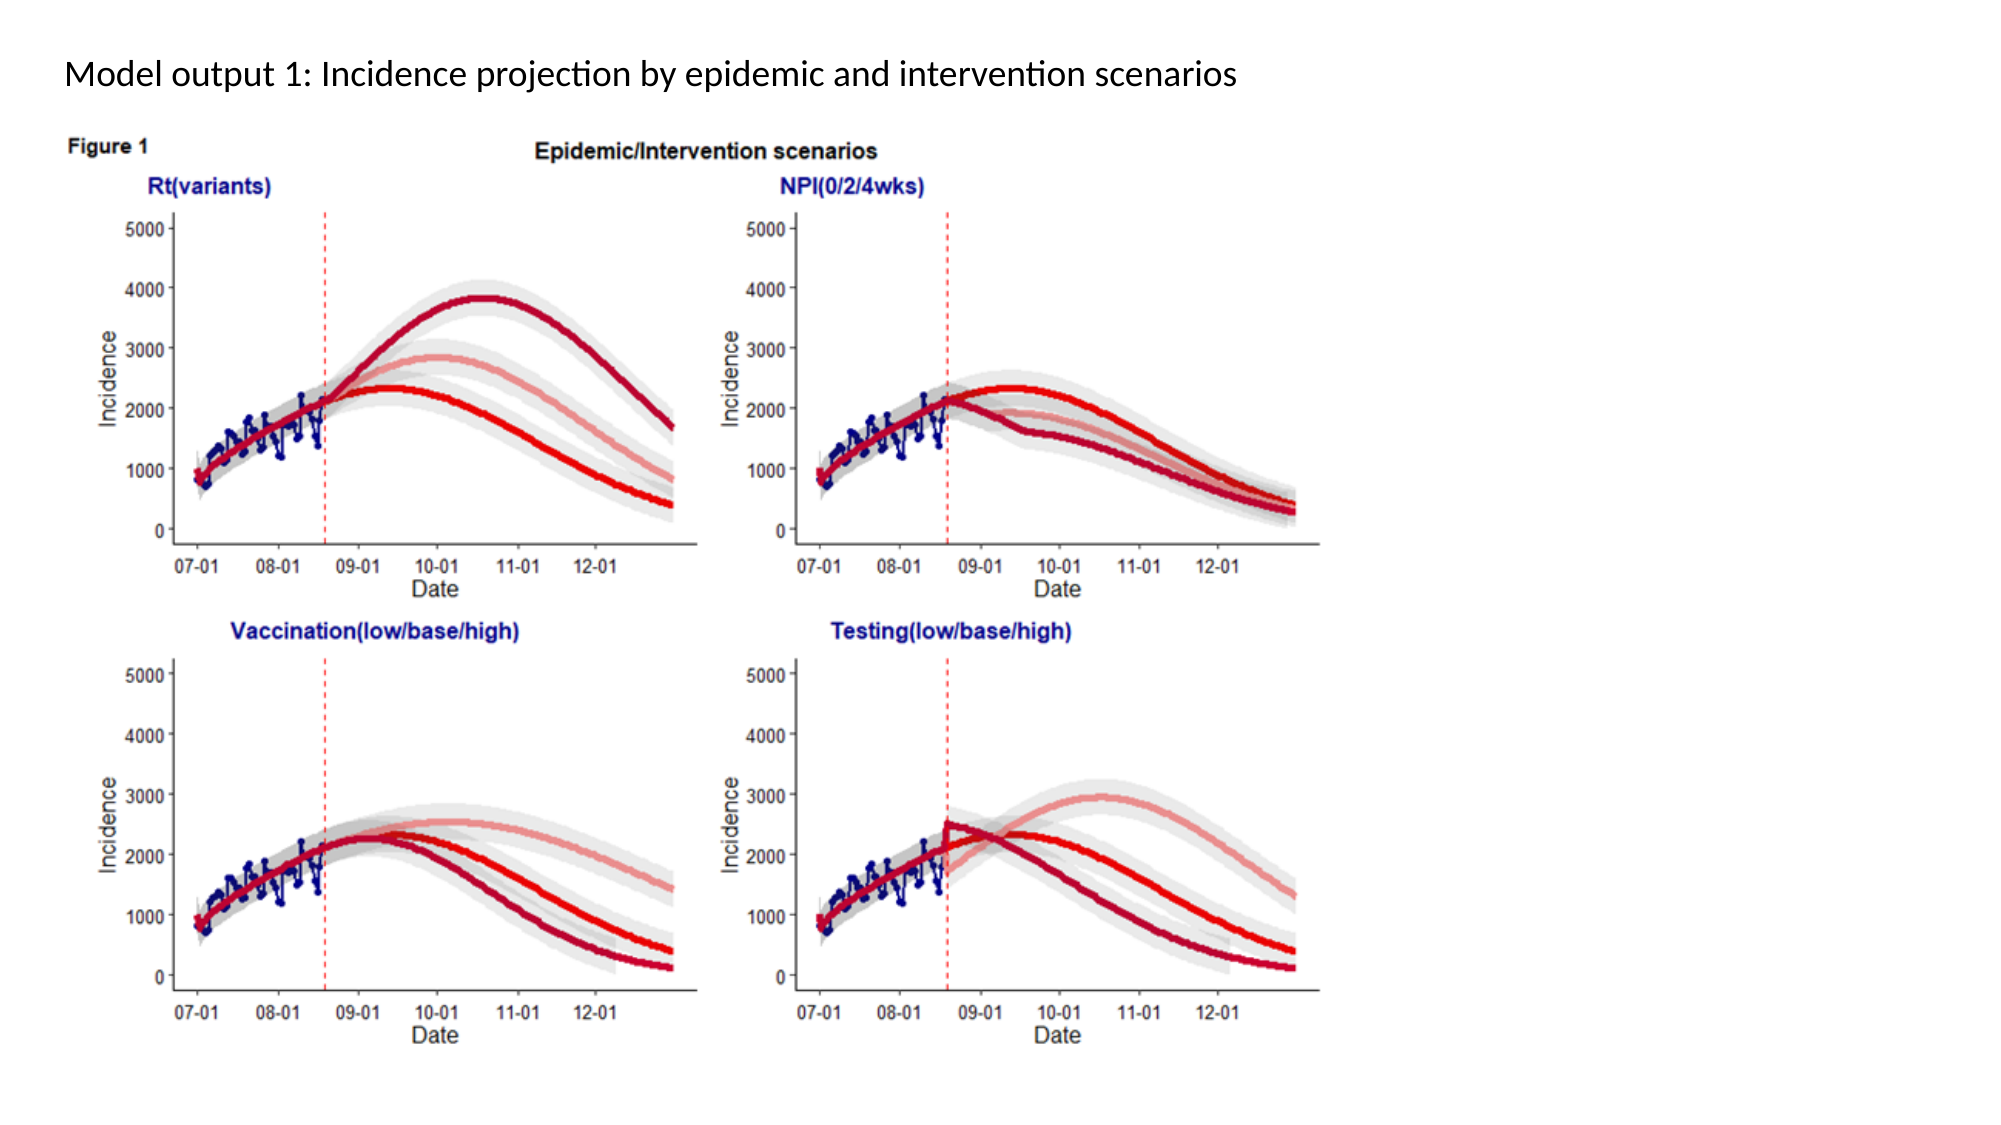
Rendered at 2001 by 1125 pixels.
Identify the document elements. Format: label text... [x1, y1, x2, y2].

picture [61, 134, 1362, 1084]
text_box Model output 1: Incidence projection by epidemic and intervention scenarios [49, 41, 1496, 102]
